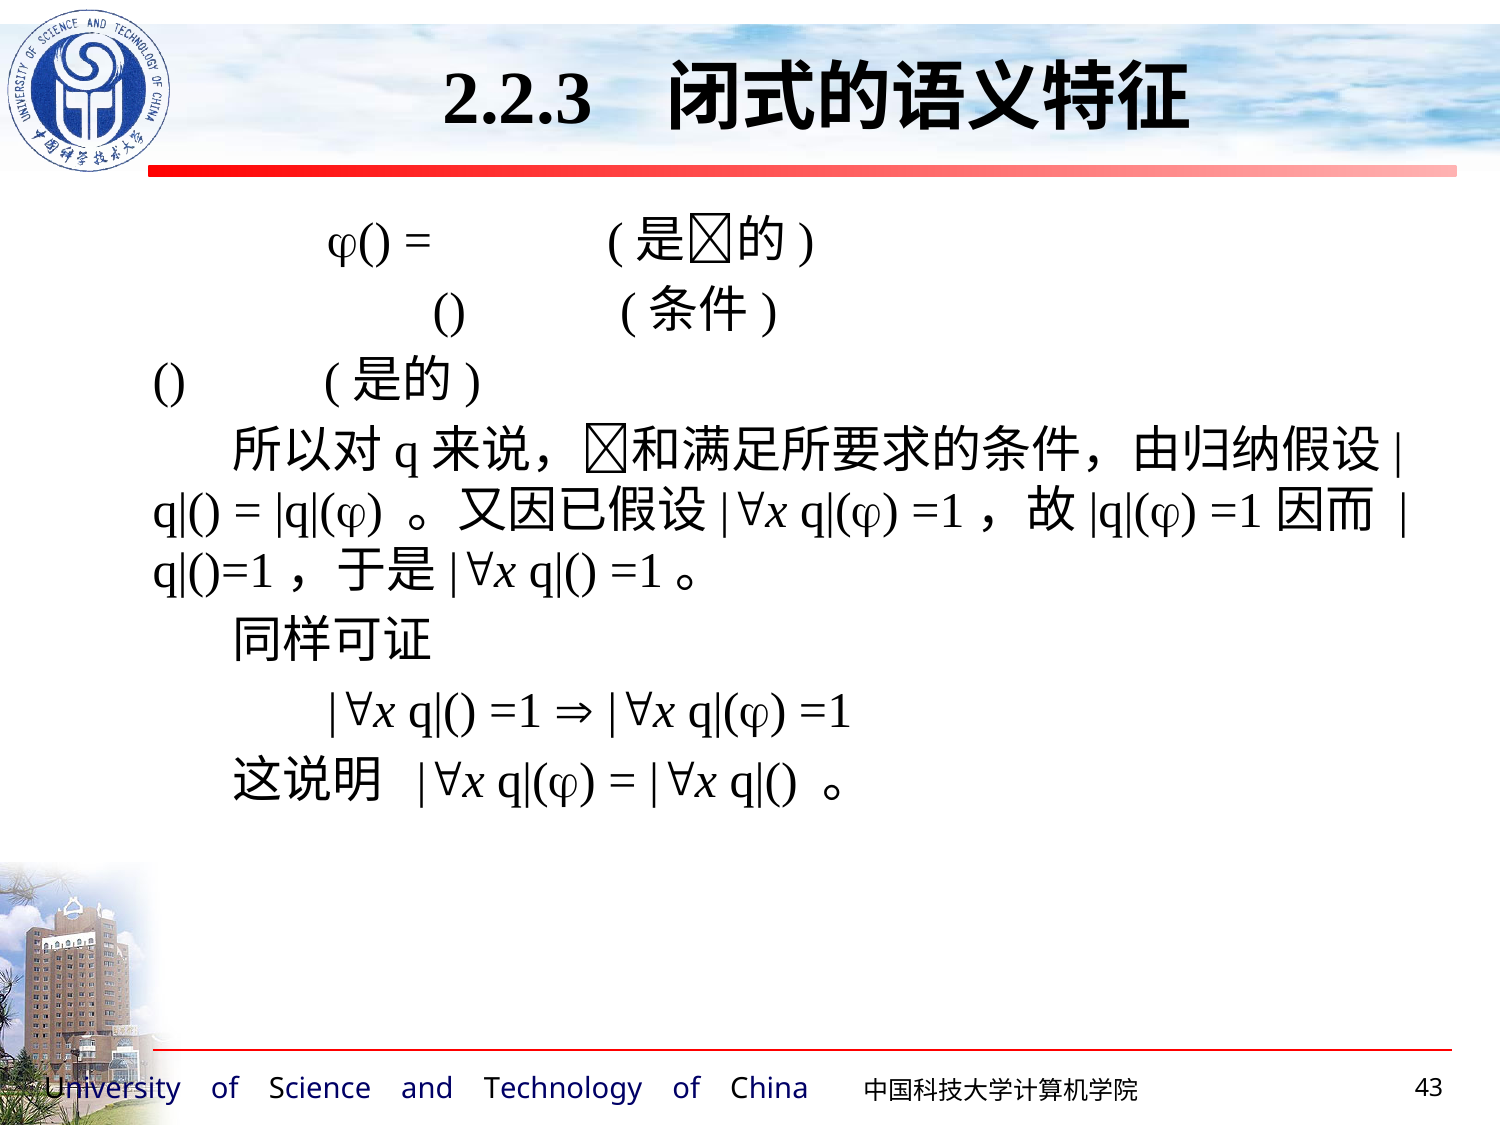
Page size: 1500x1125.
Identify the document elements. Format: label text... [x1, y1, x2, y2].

text_box 2.2.3 闭式的语义特征 [187, 37, 1438, 149]
picture [0, 862, 181, 1125]
picture [0, 0, 1500, 184]
